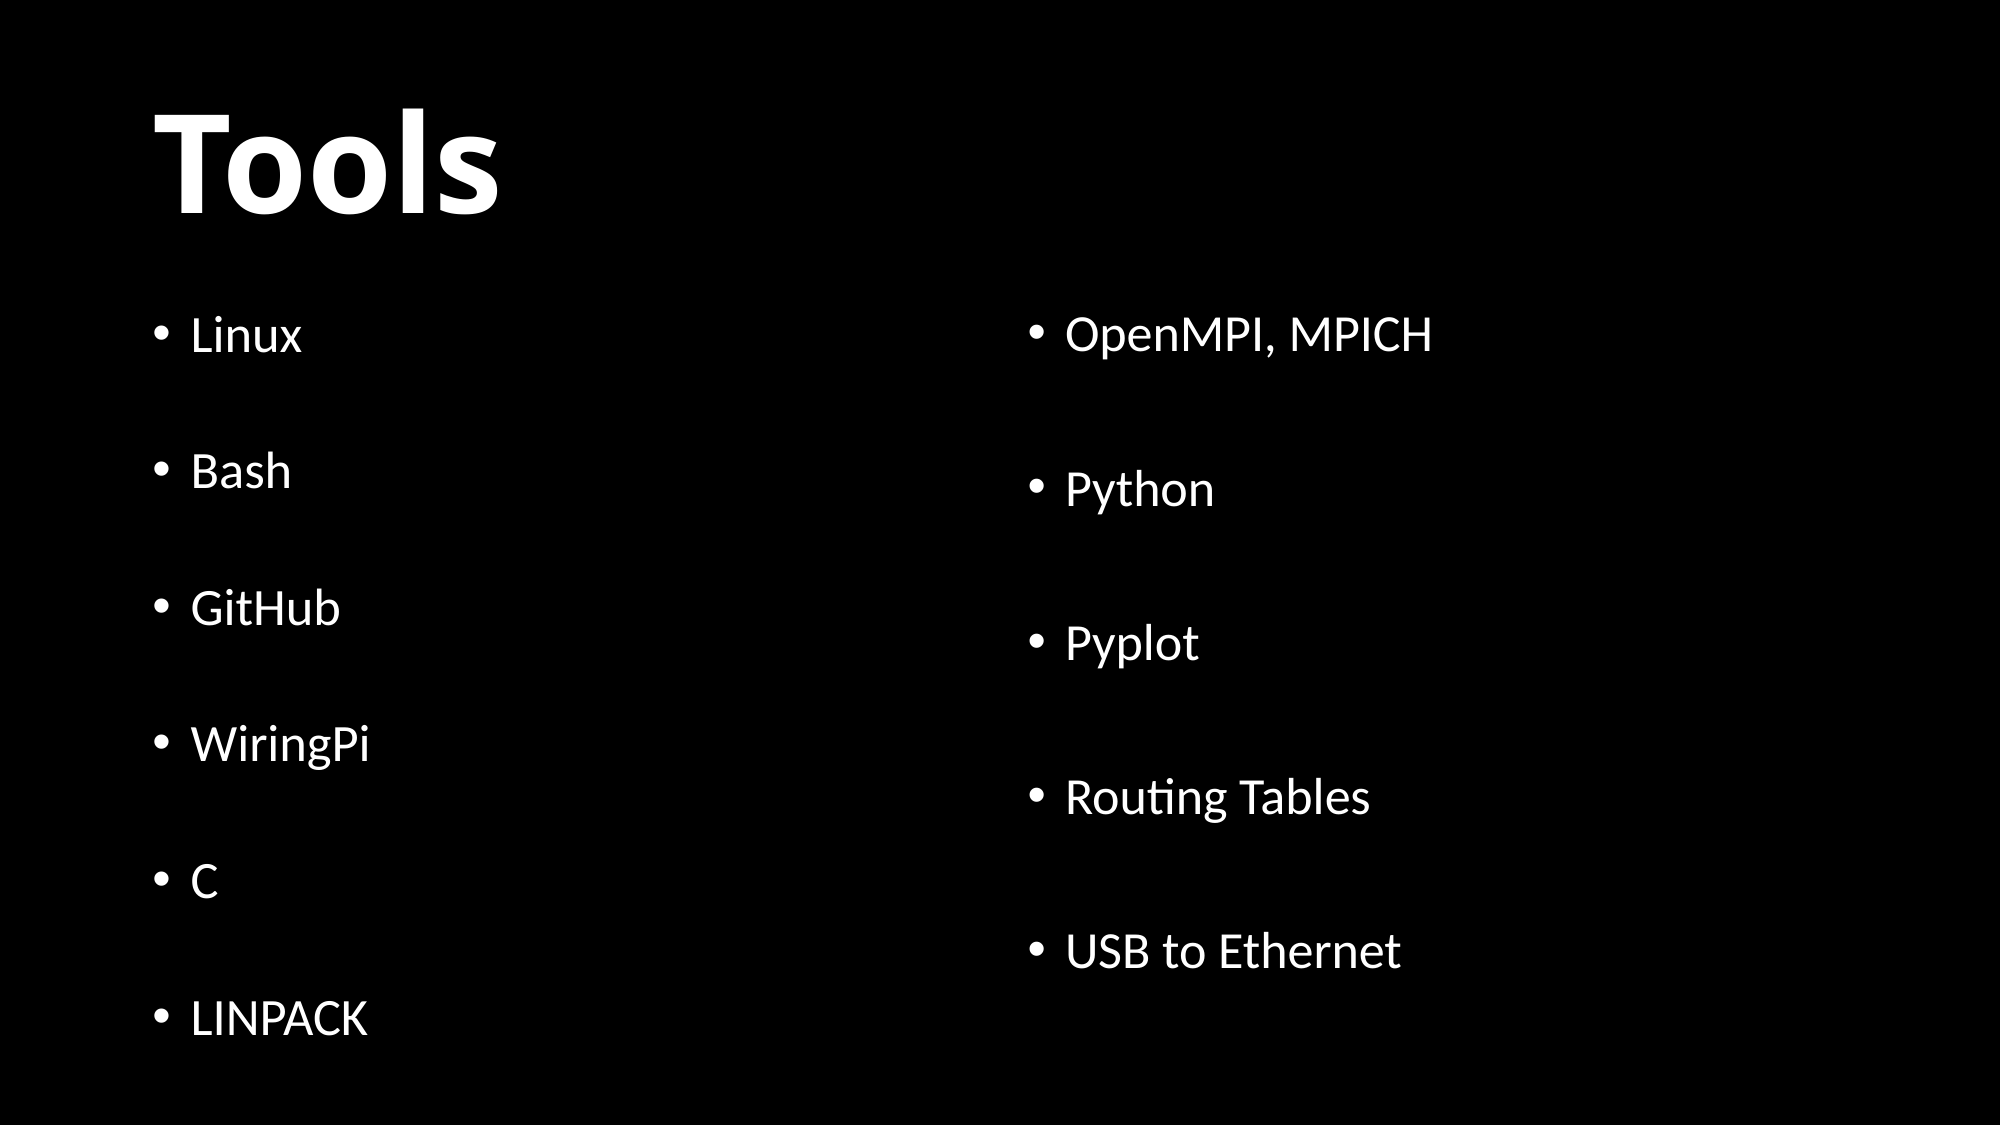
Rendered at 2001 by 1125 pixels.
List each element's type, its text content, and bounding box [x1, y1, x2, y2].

title Tools [137, 59, 1863, 278]
list OpenMPI, MPICH Python Pyplot Routing Tables USB to Ethernet [1012, 299, 1863, 1014]
list Linux Bash GitHub WiringPi C LINPACK [137, 299, 988, 1060]
